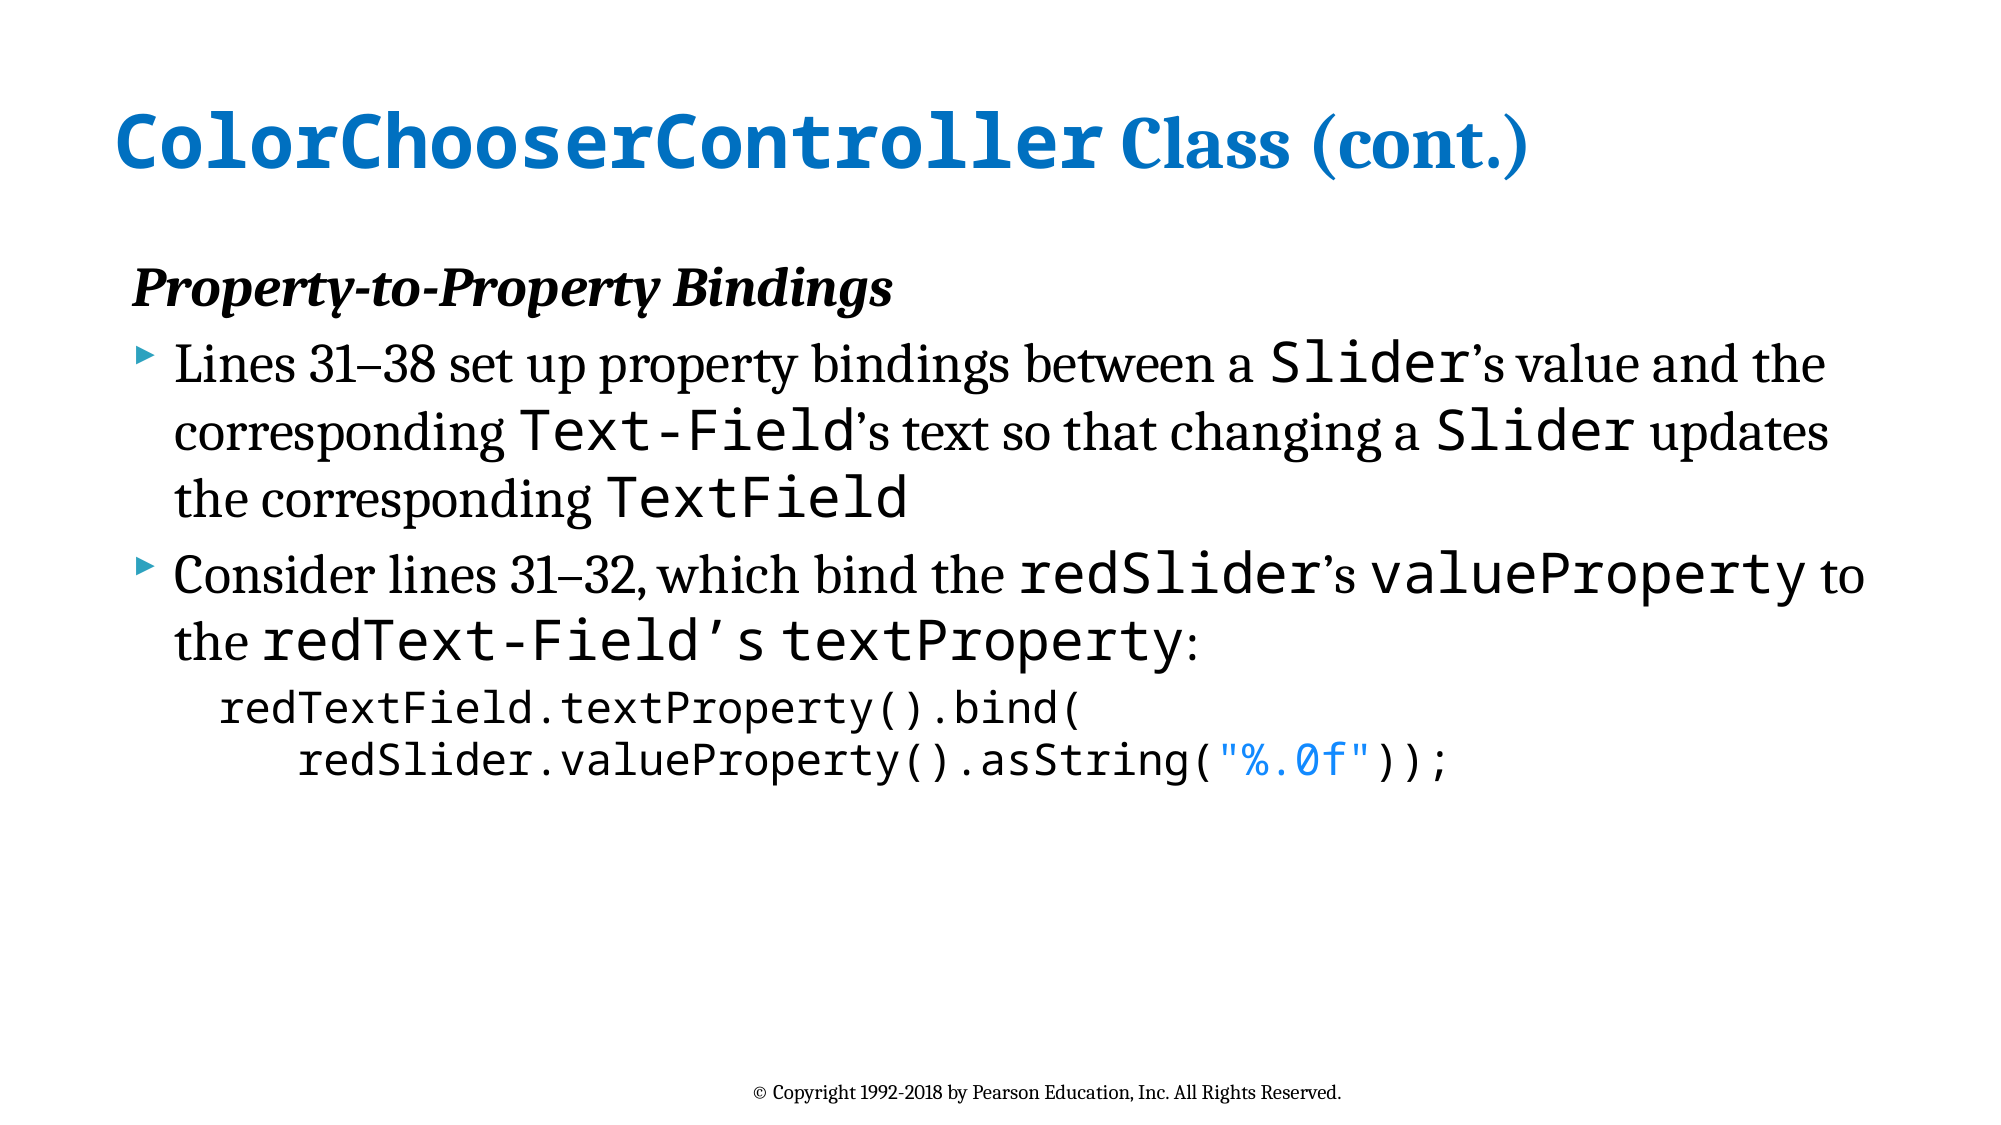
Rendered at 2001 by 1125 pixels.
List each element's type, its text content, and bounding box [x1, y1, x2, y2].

footer © Copyright 1992-2018 by Pearson Education, Inc. All Rights Reserved. [736, 1051, 1892, 1112]
title ColorChooserController Class (cont.) [99, 45, 1900, 233]
list Property-to-Property Bindings Lines 31–38 set up property bindings between a Slider’s value and the corresponding Text-Field’s text so that changing a Slider updates the corresponding TextField Consider lines 31–32, which bind the redSlider’s valueProperty to the redText-Field’s textProperty: redTextField.textProperty().bind( redSlider.valueProperty().asString("%.0f")); [99, 242, 1900, 986]
